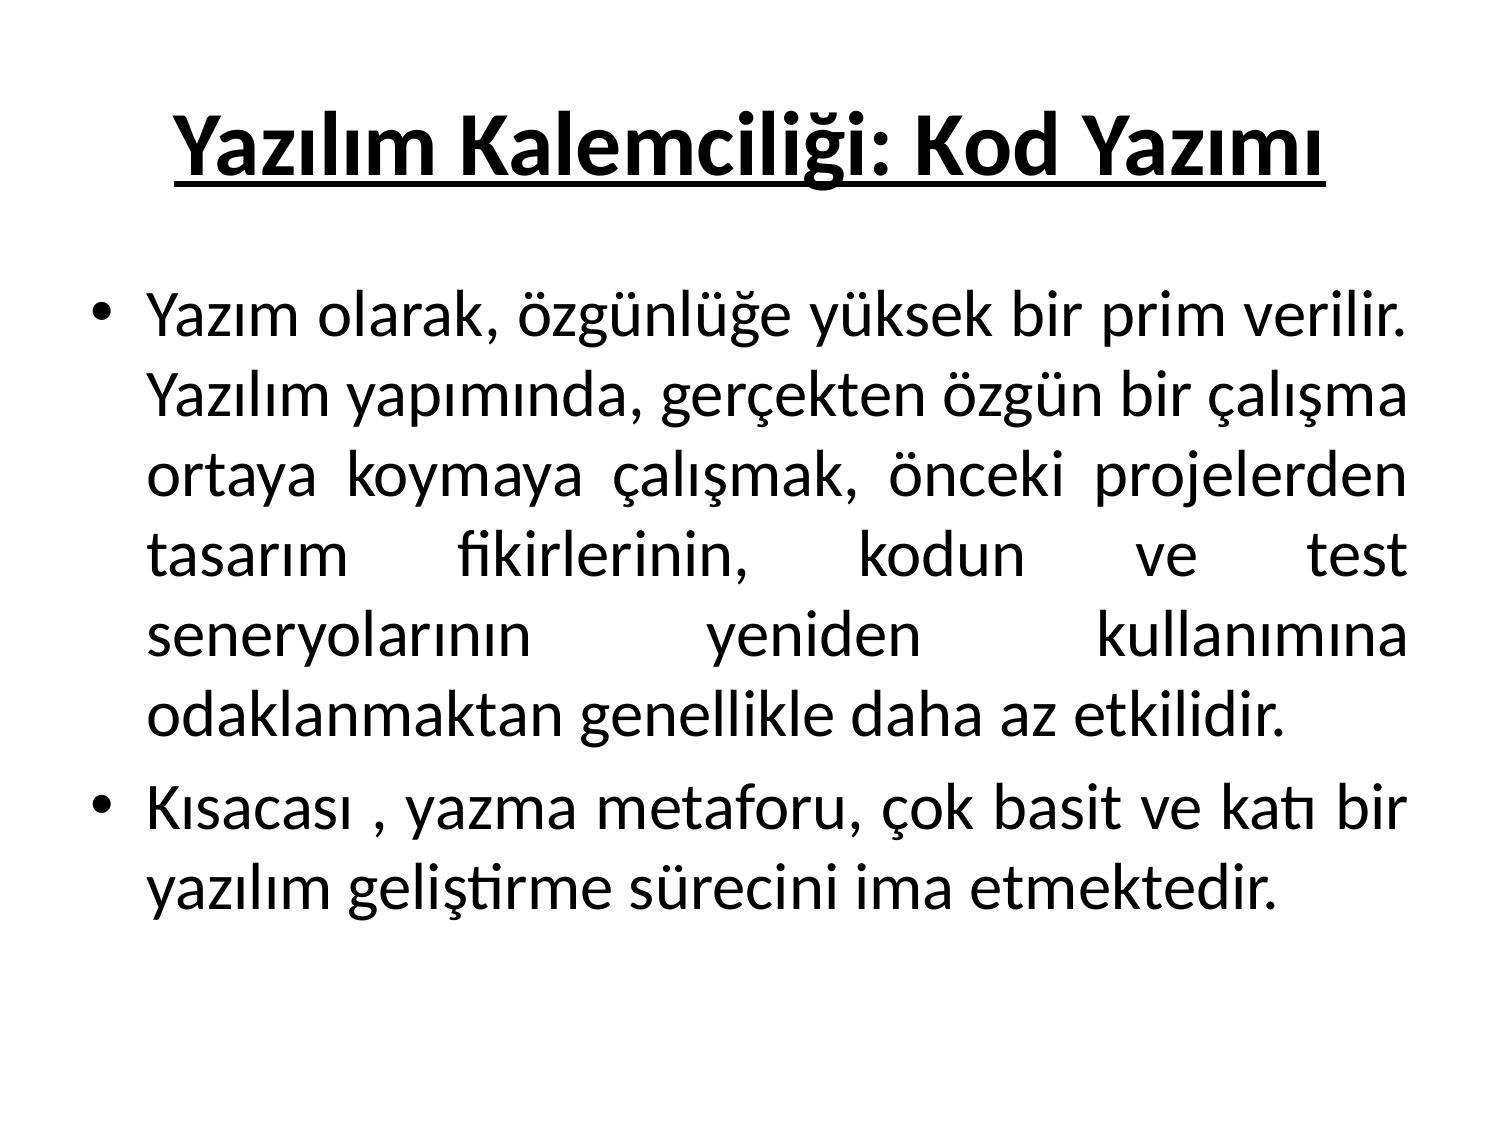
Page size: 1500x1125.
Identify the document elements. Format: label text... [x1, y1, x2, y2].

title Yazılım Kalemciliği: Kod Yazımı [75, 45, 1425, 233]
list Yazım olarak, özgünlüğe yüksek bir prim verilir. Yazılım yapımında, gerçekten özgün bir çalışma ortaya koymaya çalışmak, önceki projelerden tasarım fikirlerinin, kodun ve test seneryolarının yeniden kullanımına odaklanmaktan genellikle daha az etkilidir. Kısacası , yazma metaforu, çok basit ve katı bir yazılım geliştirme sürecini ima etmektedir. [75, 262, 1425, 1005]
